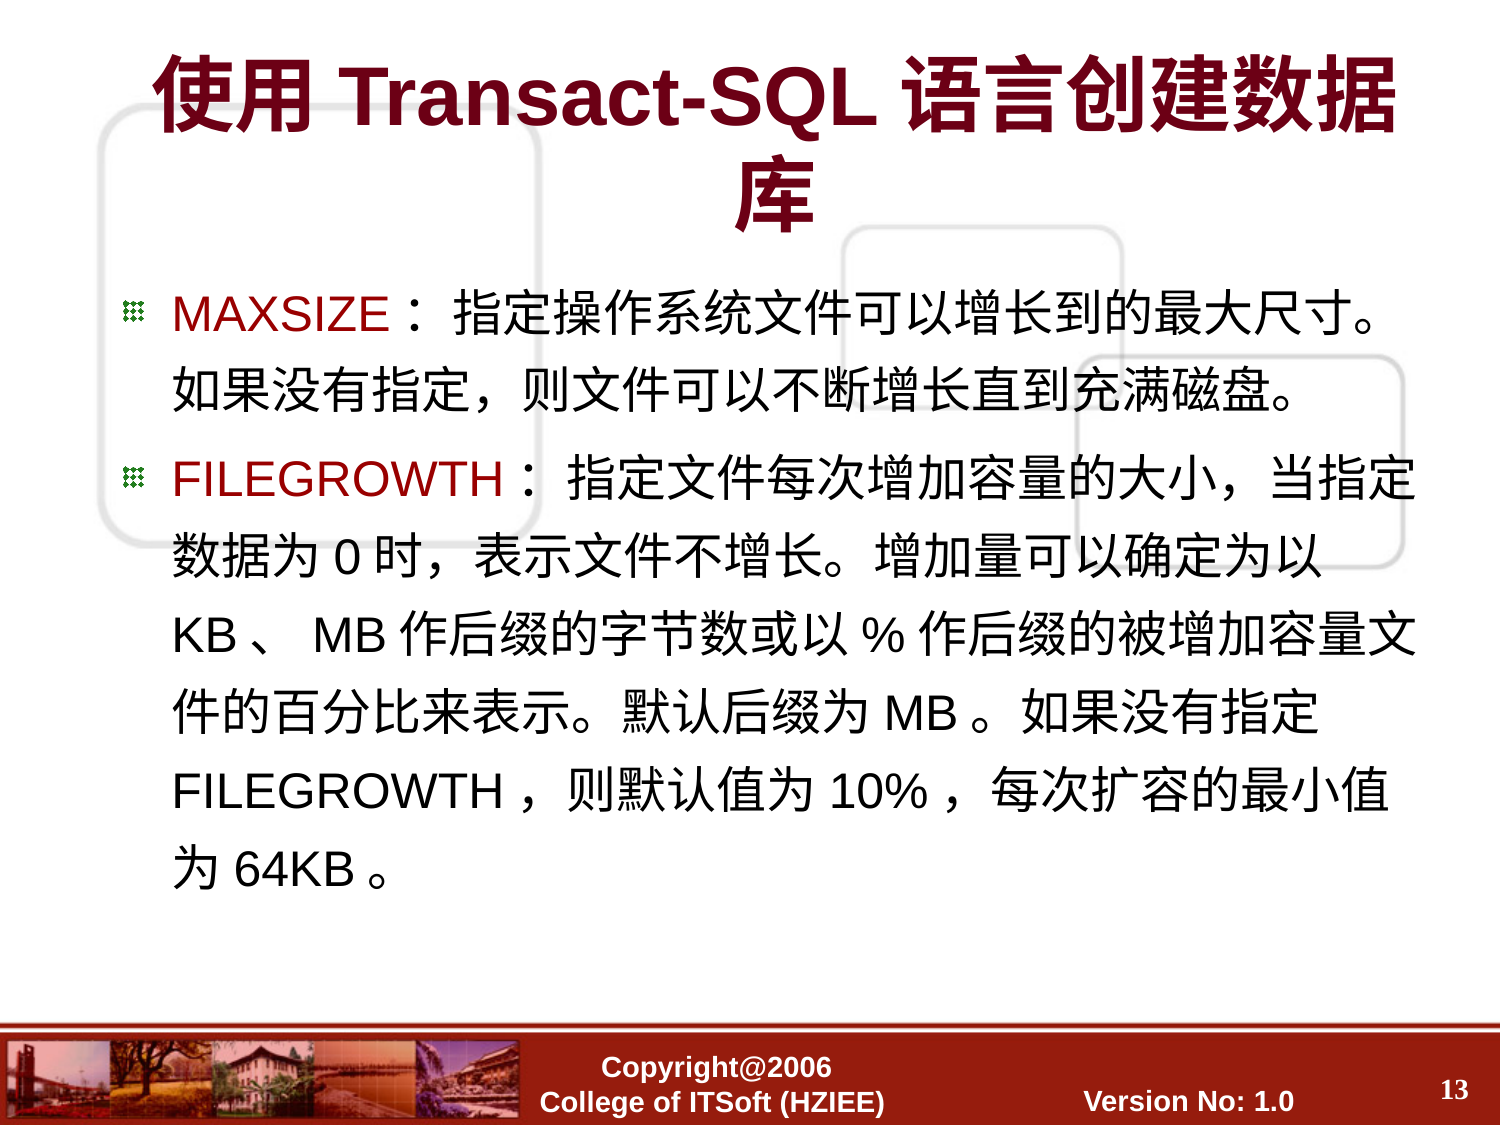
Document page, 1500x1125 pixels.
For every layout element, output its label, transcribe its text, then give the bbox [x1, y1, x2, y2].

list MAXSIZE：指定操作系统文件可以增长到的最大尺寸。如果没有指定，则文件可以不断增长直到充满磁盘。 FILEGROWTH：指定文件每次增加容量的大小，当指定数据为0时，表示文件不增长。增加量可以确定为以KB、MB作后缀的字节数或以%作后缀的被增加容量文件的百分比来表示。默认后缀为MB。如果没有指定FILEGROWTH，则默认值为10%，每次扩容的最小值为64KB。 [100, 255, 1451, 1005]
picture [0, 0, 1500, 1125]
title 使用Transact-SQL语言创建数据库 [100, 90, 1451, 194]
